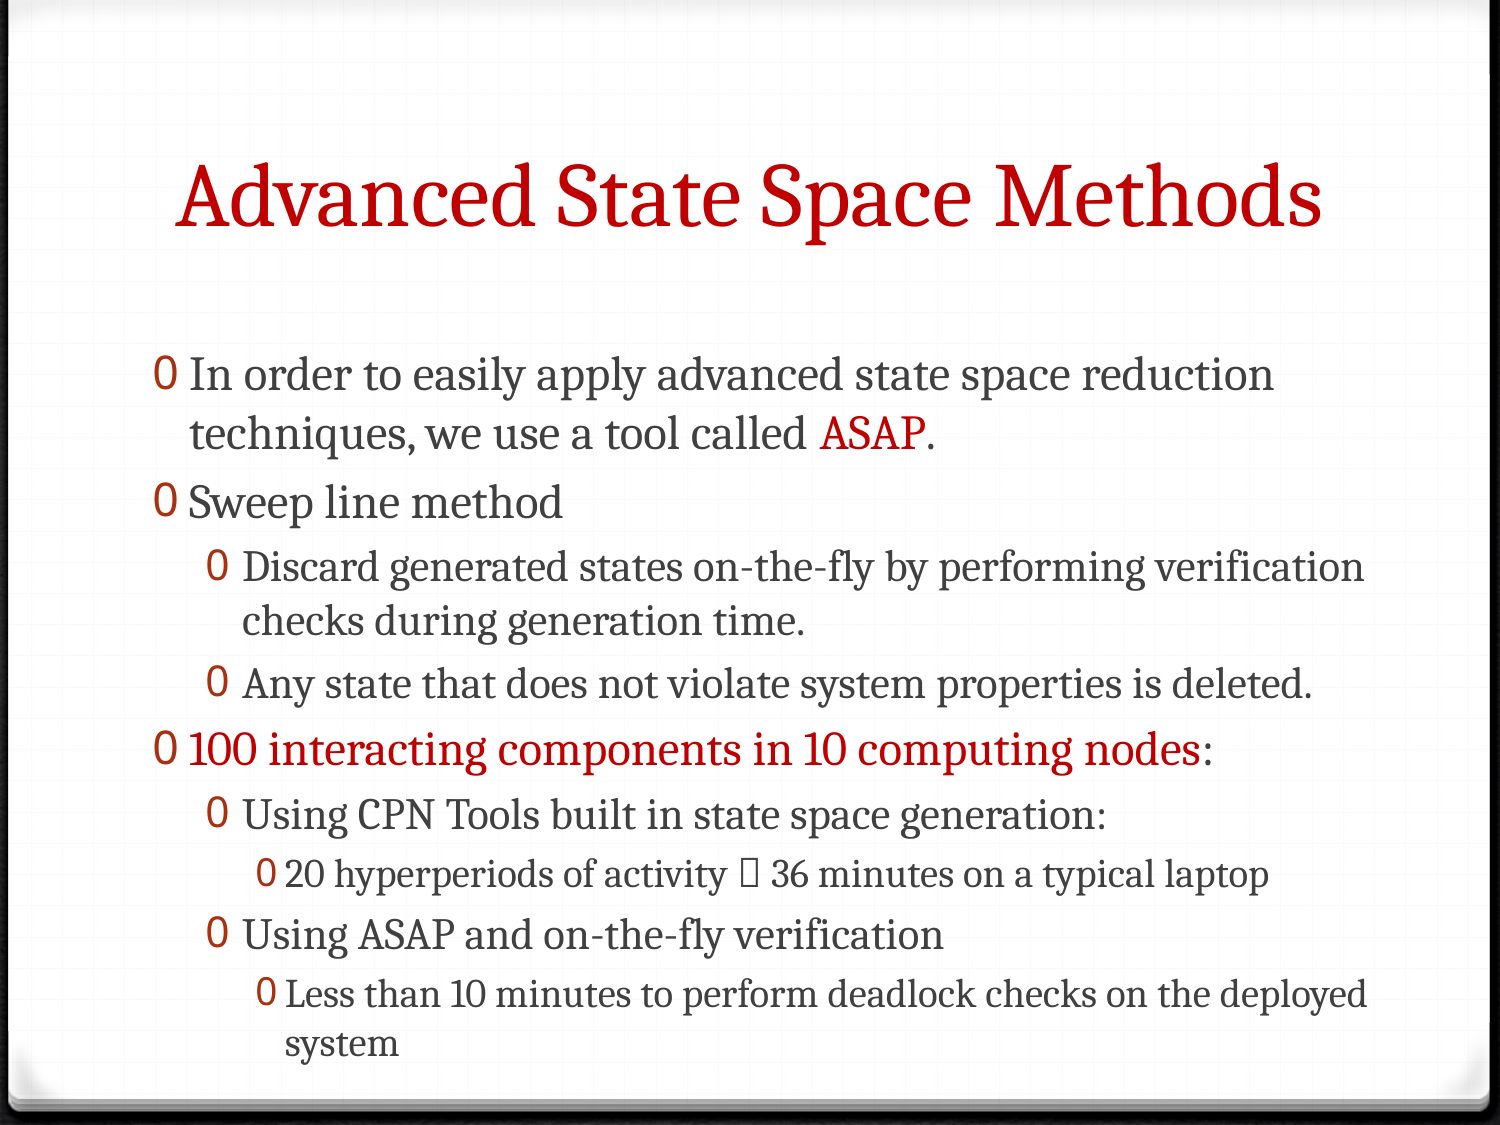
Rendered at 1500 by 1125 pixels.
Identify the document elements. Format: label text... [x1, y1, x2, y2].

title Advanced State Space Methods [90, 71, 1410, 309]
picture [0, 0, 1500, 1125]
list In order to easily apply advanced state space reduction techniques, we use a tool called ASAP. Sweep line method Discard generated states on-the-fly by performing verification checks during generation time. Any state that does not violate system properties is deleted. 100 interacting components in 10 computing nodes: Using CPN Tools built in state space generation: 20 hyperperiods of activity  36 minutes on a typical laptop Using ASAP and on-the-fly verification Less than 10 minutes to perform deadlock checks on the deployed system [137, 334, 1450, 1075]
